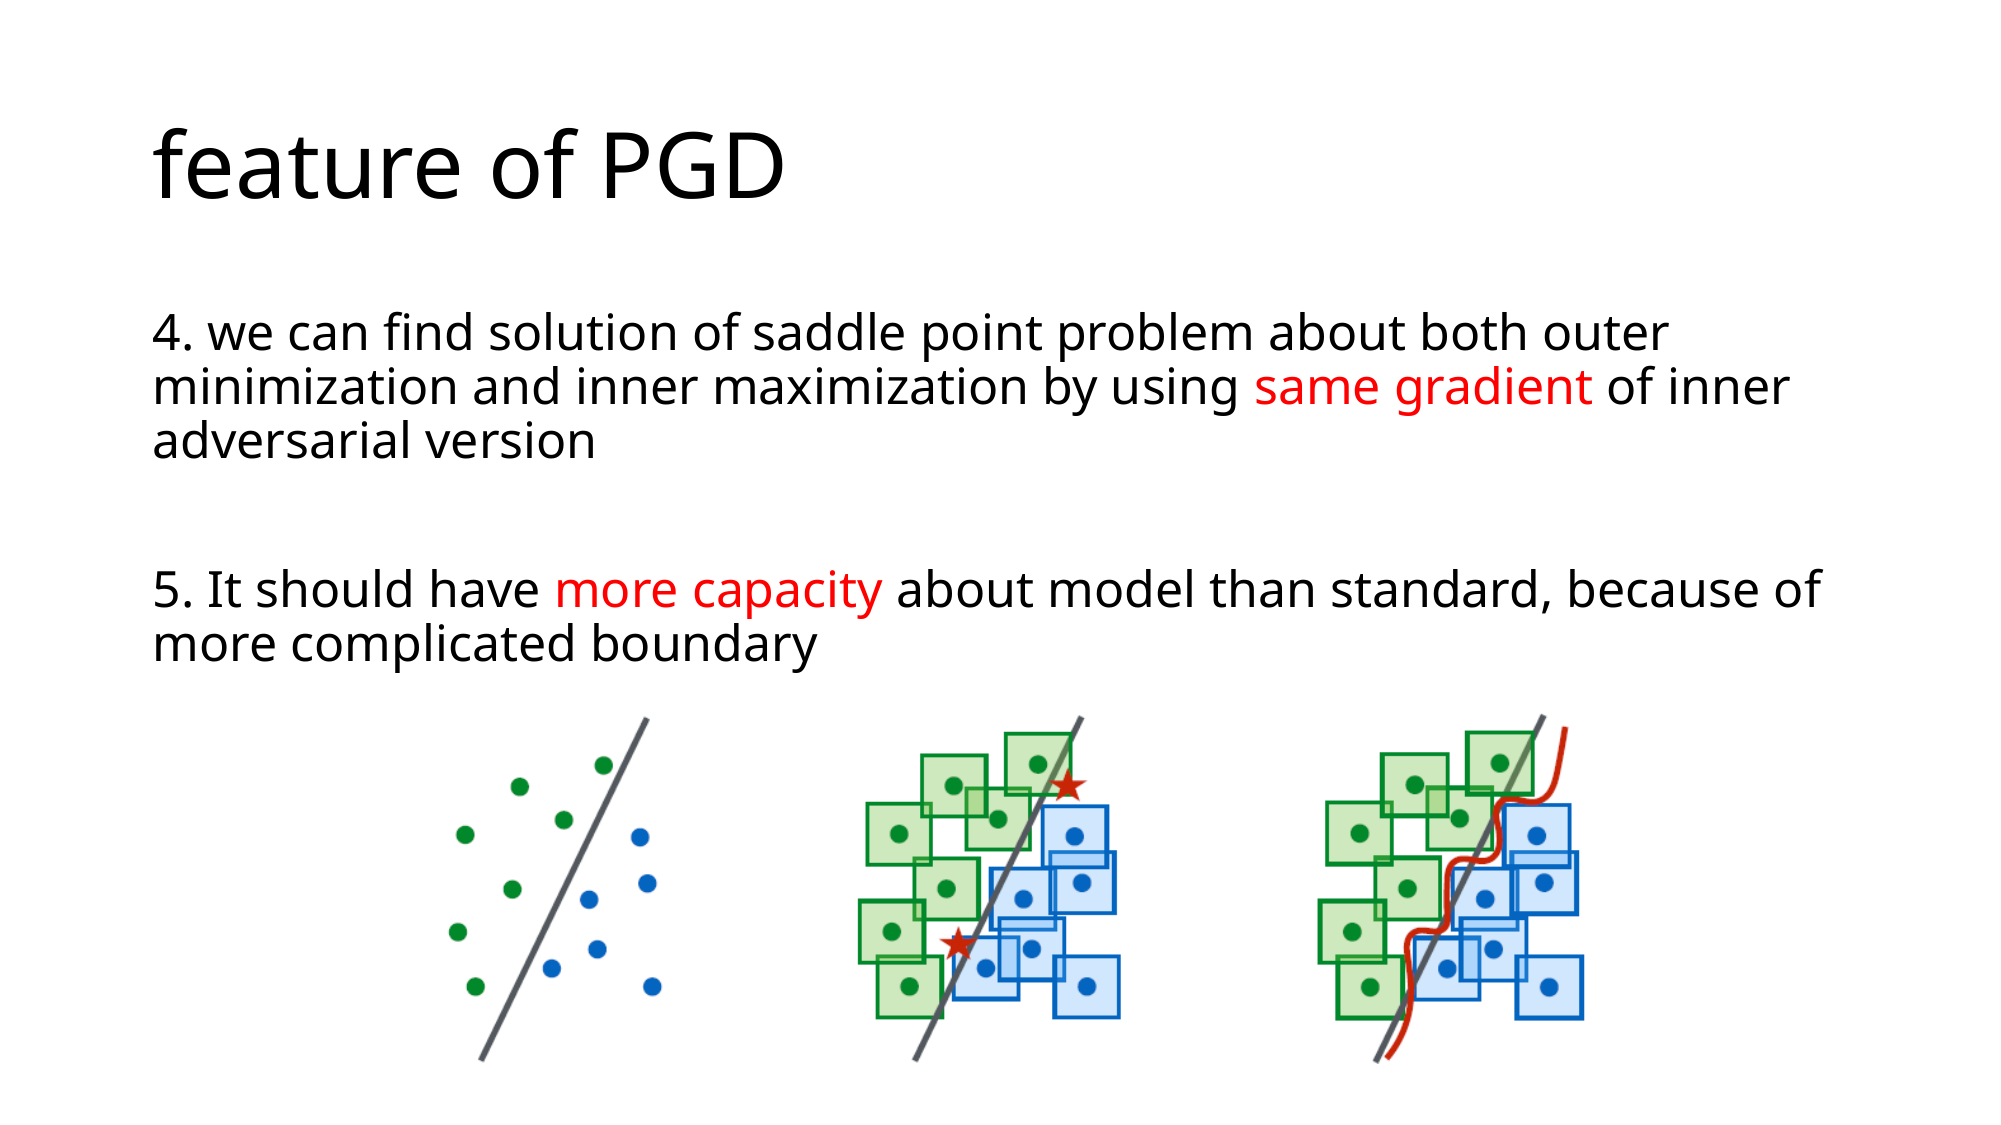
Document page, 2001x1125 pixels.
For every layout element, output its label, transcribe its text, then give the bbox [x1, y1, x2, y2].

title feature of PGD [137, 59, 1863, 278]
list 4. we can find solution of saddle point problem about both outer minimization and inner maximization by using same gradient of inner adversarial version 5. It should have more capacity about model than standard, because of more complicated boundary [137, 299, 1863, 1064]
picture [387, 704, 1611, 1064]
